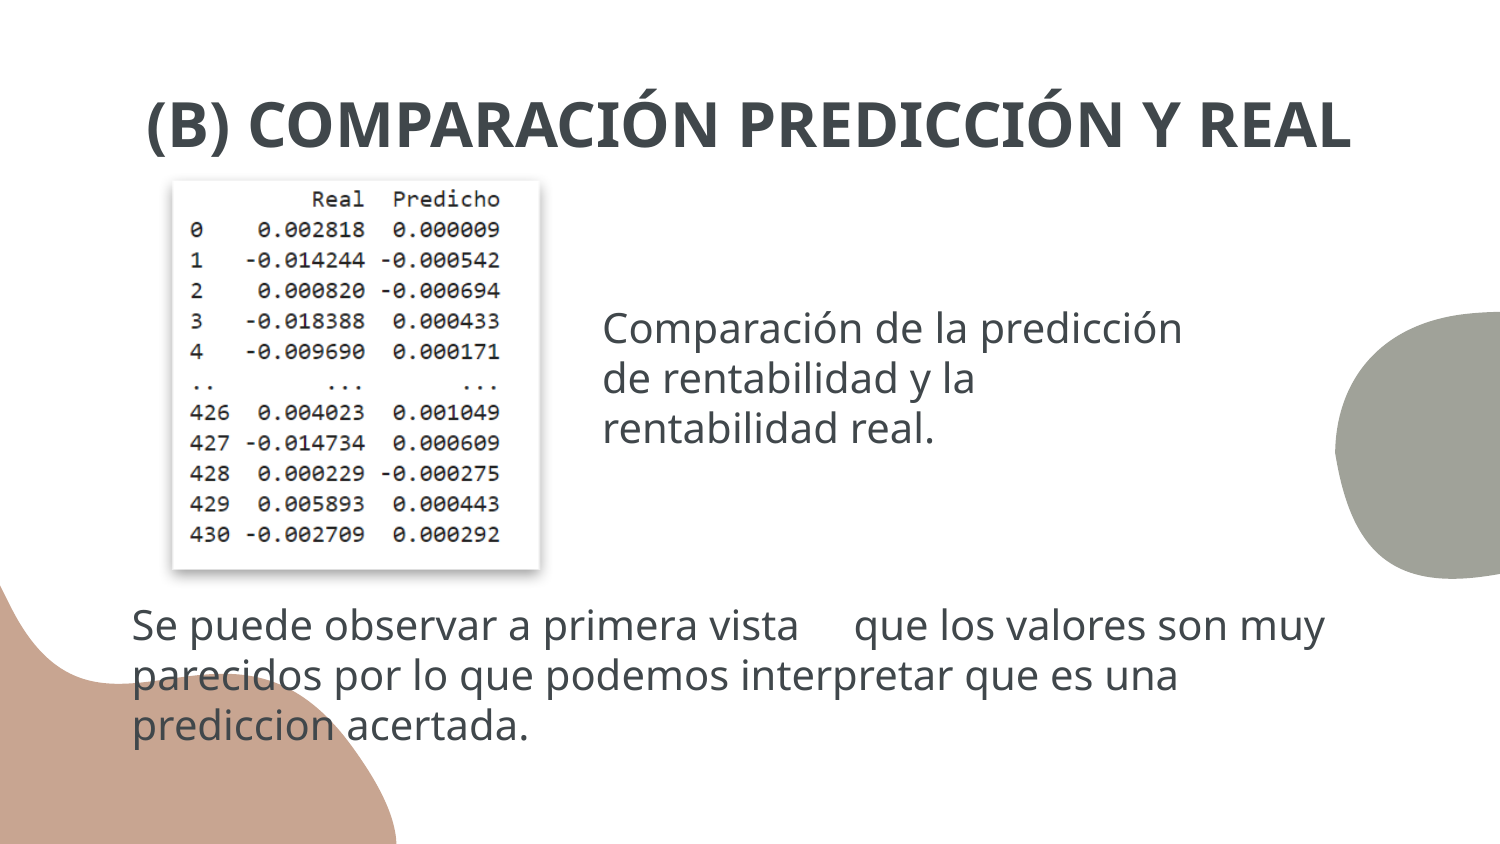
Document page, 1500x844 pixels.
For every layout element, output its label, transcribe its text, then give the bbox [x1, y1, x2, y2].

title (B) COMPARACIÓN PREDICCIÓN Y REAL [116, 85, 1383, 175]
text_box Se puede observar a primera vista que los valores son muy parecidos por lo que podemos interpretar que es una prediccion acertada. [116, 591, 1383, 756]
list Comparación de la predicción de rentabilidad y la rentabilidad real. [587, 286, 1209, 464]
picture [173, 181, 539, 569]
